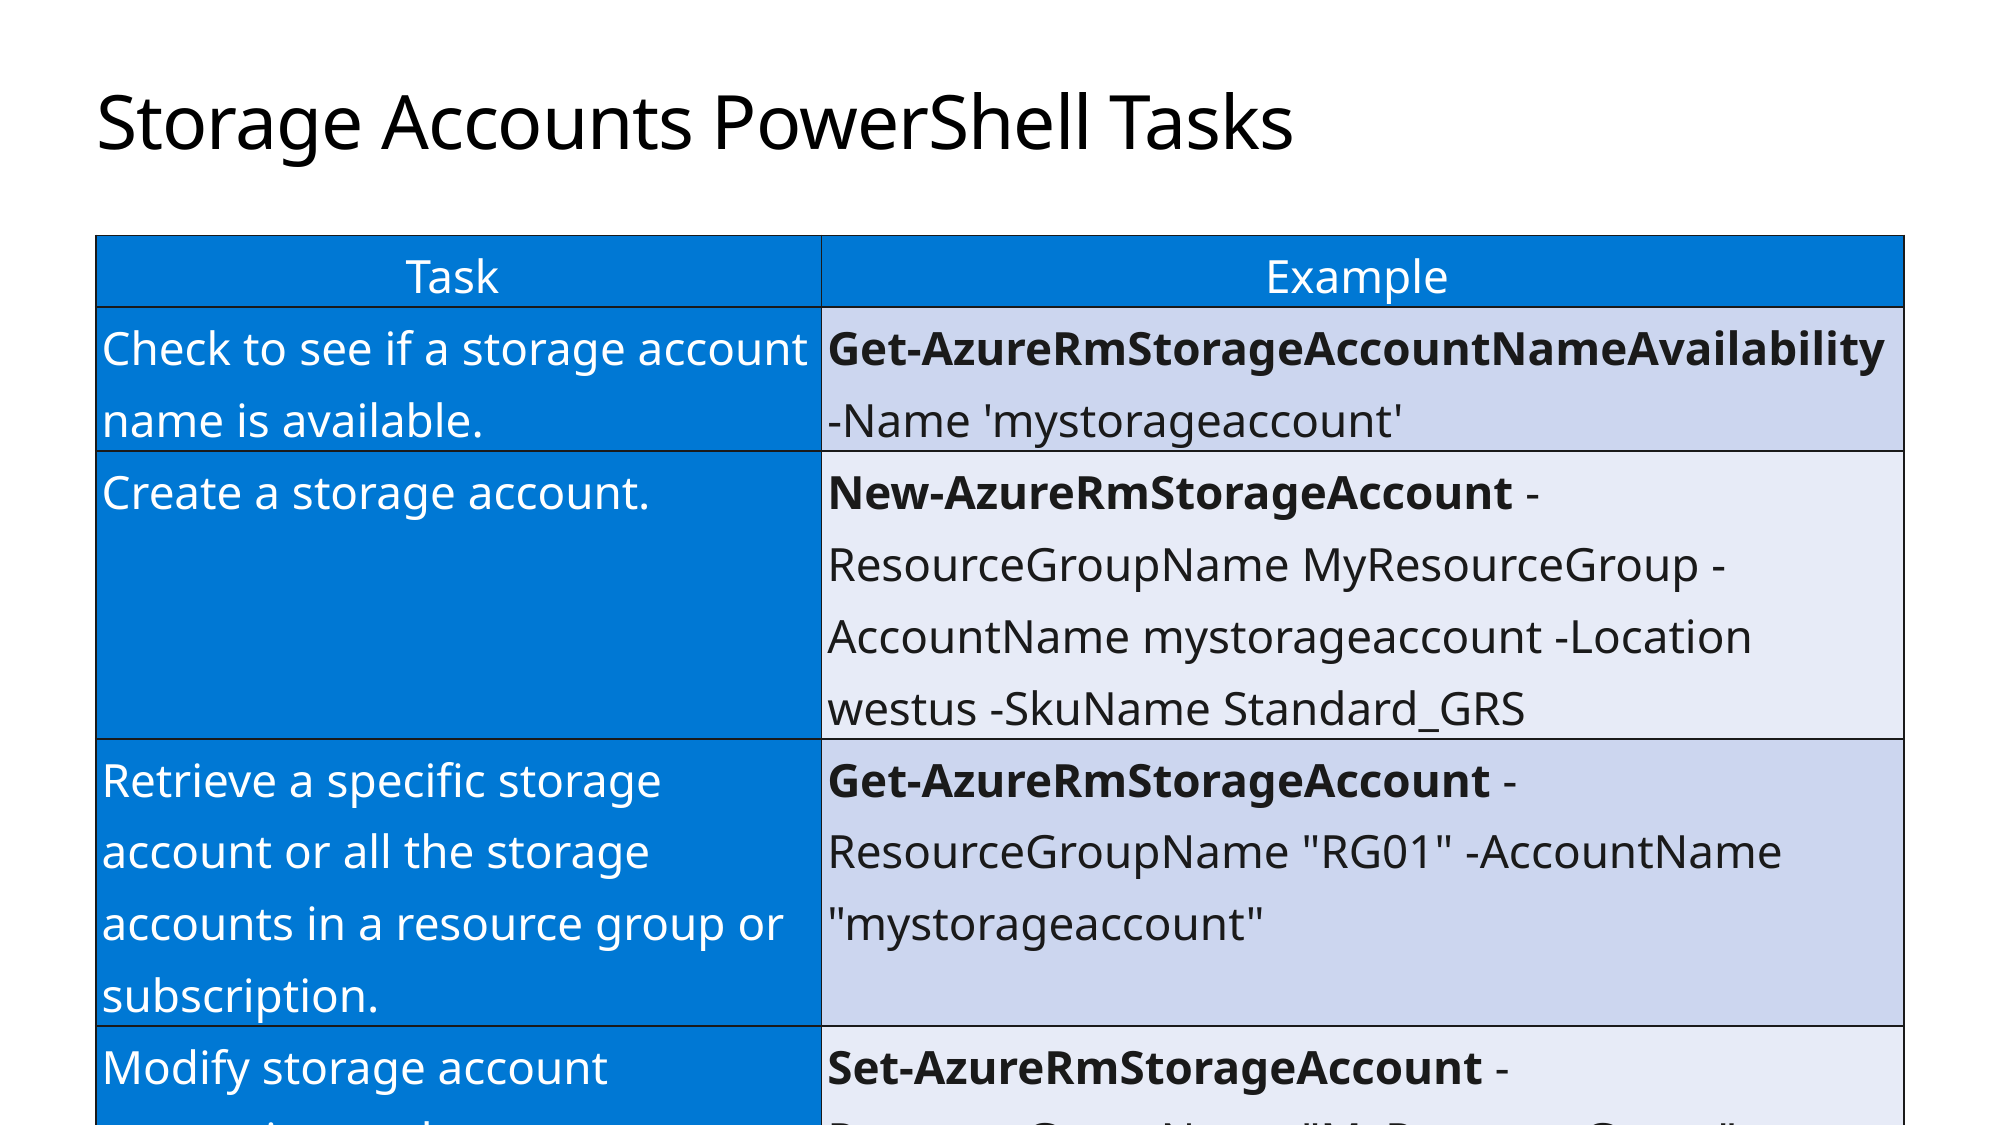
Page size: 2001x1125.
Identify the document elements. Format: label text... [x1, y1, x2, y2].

table_cell Retrieve a specific storage account or all the storage accounts in a resource group or subscription. [97, 740, 821, 1025]
table_cell Get-AzureRmStorageAccount -ResourceGroupName "RG01" -AccountName "mystorageaccount" [822, 740, 1903, 1025]
title Storage Accounts PowerShell Tasks [96, 75, 1904, 166]
table_header Task [97, 236, 821, 306]
table_cell Set-AzureRmStorageAccount -ResourceGroupName "MyResourceGroup" -AccountName "mystorageaccount" -Type "Standard_RAGRS" [822, 1027, 1903, 1125]
table_cell New-AzureRmStorageAccount -ResourceGroupName MyResourceGroup -AccountName mystorageaccount -Location westus -SkuName Standard_GRS [822, 452, 1903, 738]
table_header Example [822, 236, 1903, 306]
table_cell Create a storage account. [97, 452, 821, 738]
table_cell Get-AzureRmStorageAccountNameAvailability -Name 'mystorageaccount' [822, 308, 1903, 450]
table_cell Modify storage account properties, such as type. [97, 1027, 821, 1125]
table_cell Check to see if a storage account name is available. [97, 308, 821, 450]
